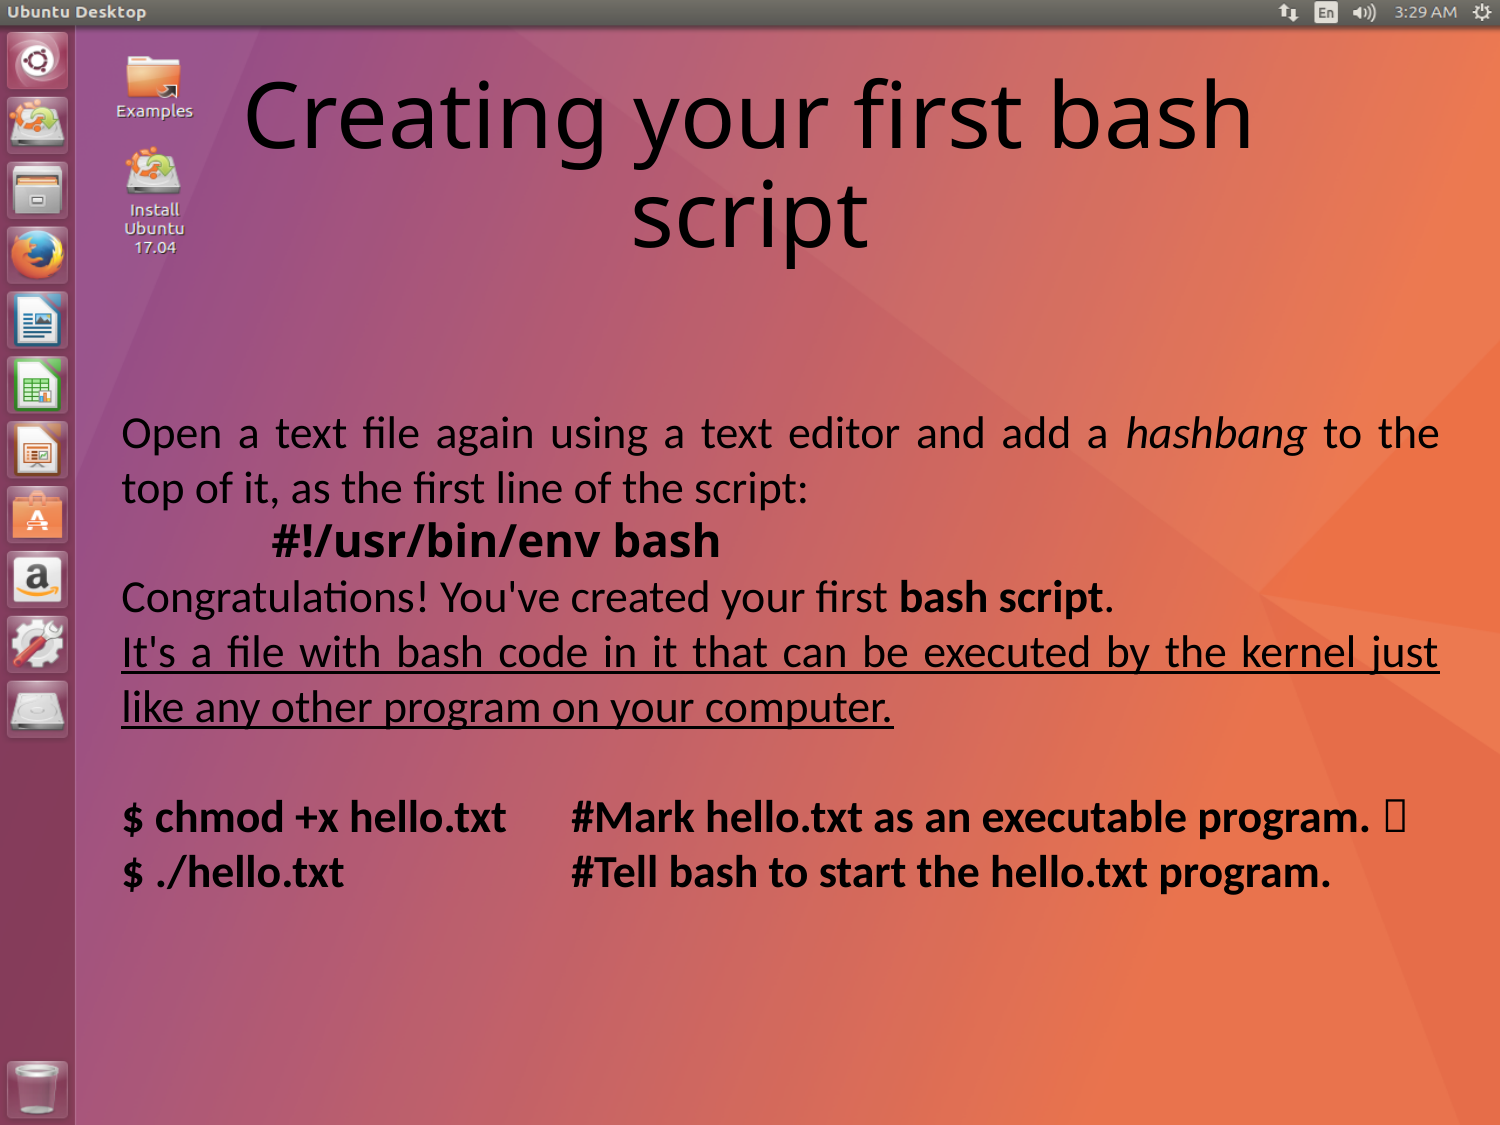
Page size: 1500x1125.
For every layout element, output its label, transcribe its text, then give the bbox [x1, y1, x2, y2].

title Creating your first bash script [103, 59, 1397, 278]
list Open a text file again using a text editor and add a hashbang to the top of it, as the first line of the script: #!/usr/bin/env bash Congratulations! You've created your first bash script. It's a file with bash code in it that can be executed by the kernel just like any other program on your computer. $ chmod +x hello.txt #Mark hello.txt as an executable program.  $ ./hello.txt #Tell bash to start the hello.txt program. [106, 350, 1455, 1004]
